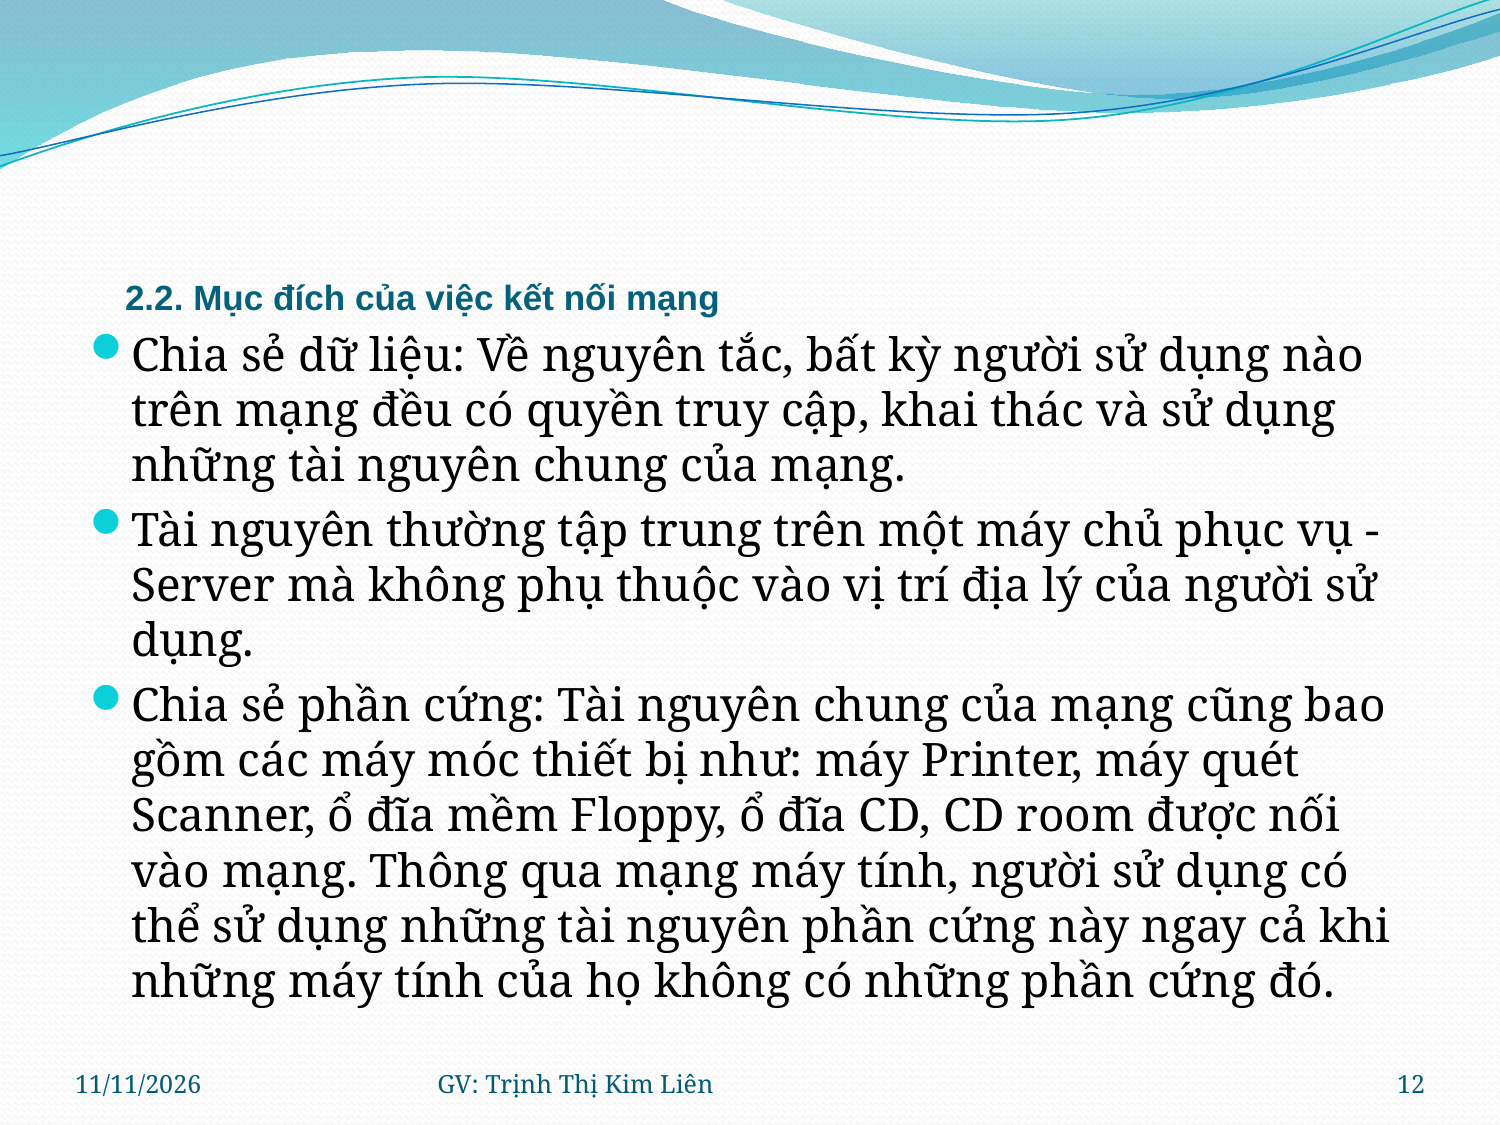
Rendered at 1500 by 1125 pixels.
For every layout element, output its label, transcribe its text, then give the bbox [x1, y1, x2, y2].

footer GV: Trịnh Thị Kim Liên [437, 1042, 988, 1103]
title 2.2. Mục đích của việc kết nối mạng [125, 224, 1475, 370]
list Chia sẻ dữ liệu: Về nguyên tắc, bất kỳ người sử dụng nào trên mạng đều có quyền truy cập, khai thác và sử dụng những tài nguyên chung của mạng. Tài nguyên thường tập trung trên một máy chủ phục vụ - Server mà không phụ thuộc vào vị trí địa lý của người sử dụng. Chia sẻ phần cứng: Tài nguyên chung của mạng cũng bao gồm các máy móc thiết bị như: máy Printer, máy quét Scanner, ổ đĩa mềm Floppy, ổ đĩa CD, CD room được nối vào mạng. Thông qua mạng máy tính, người sử dụng có thể sử dụng những tài nguyên phần cứng này ngay cả khi những máy tính của họ không có những phần cứng đó. [75, 317, 1425, 1038]
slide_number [75, 1042, 425, 1103]
slide_number 12 [1299, 1042, 1425, 1103]
